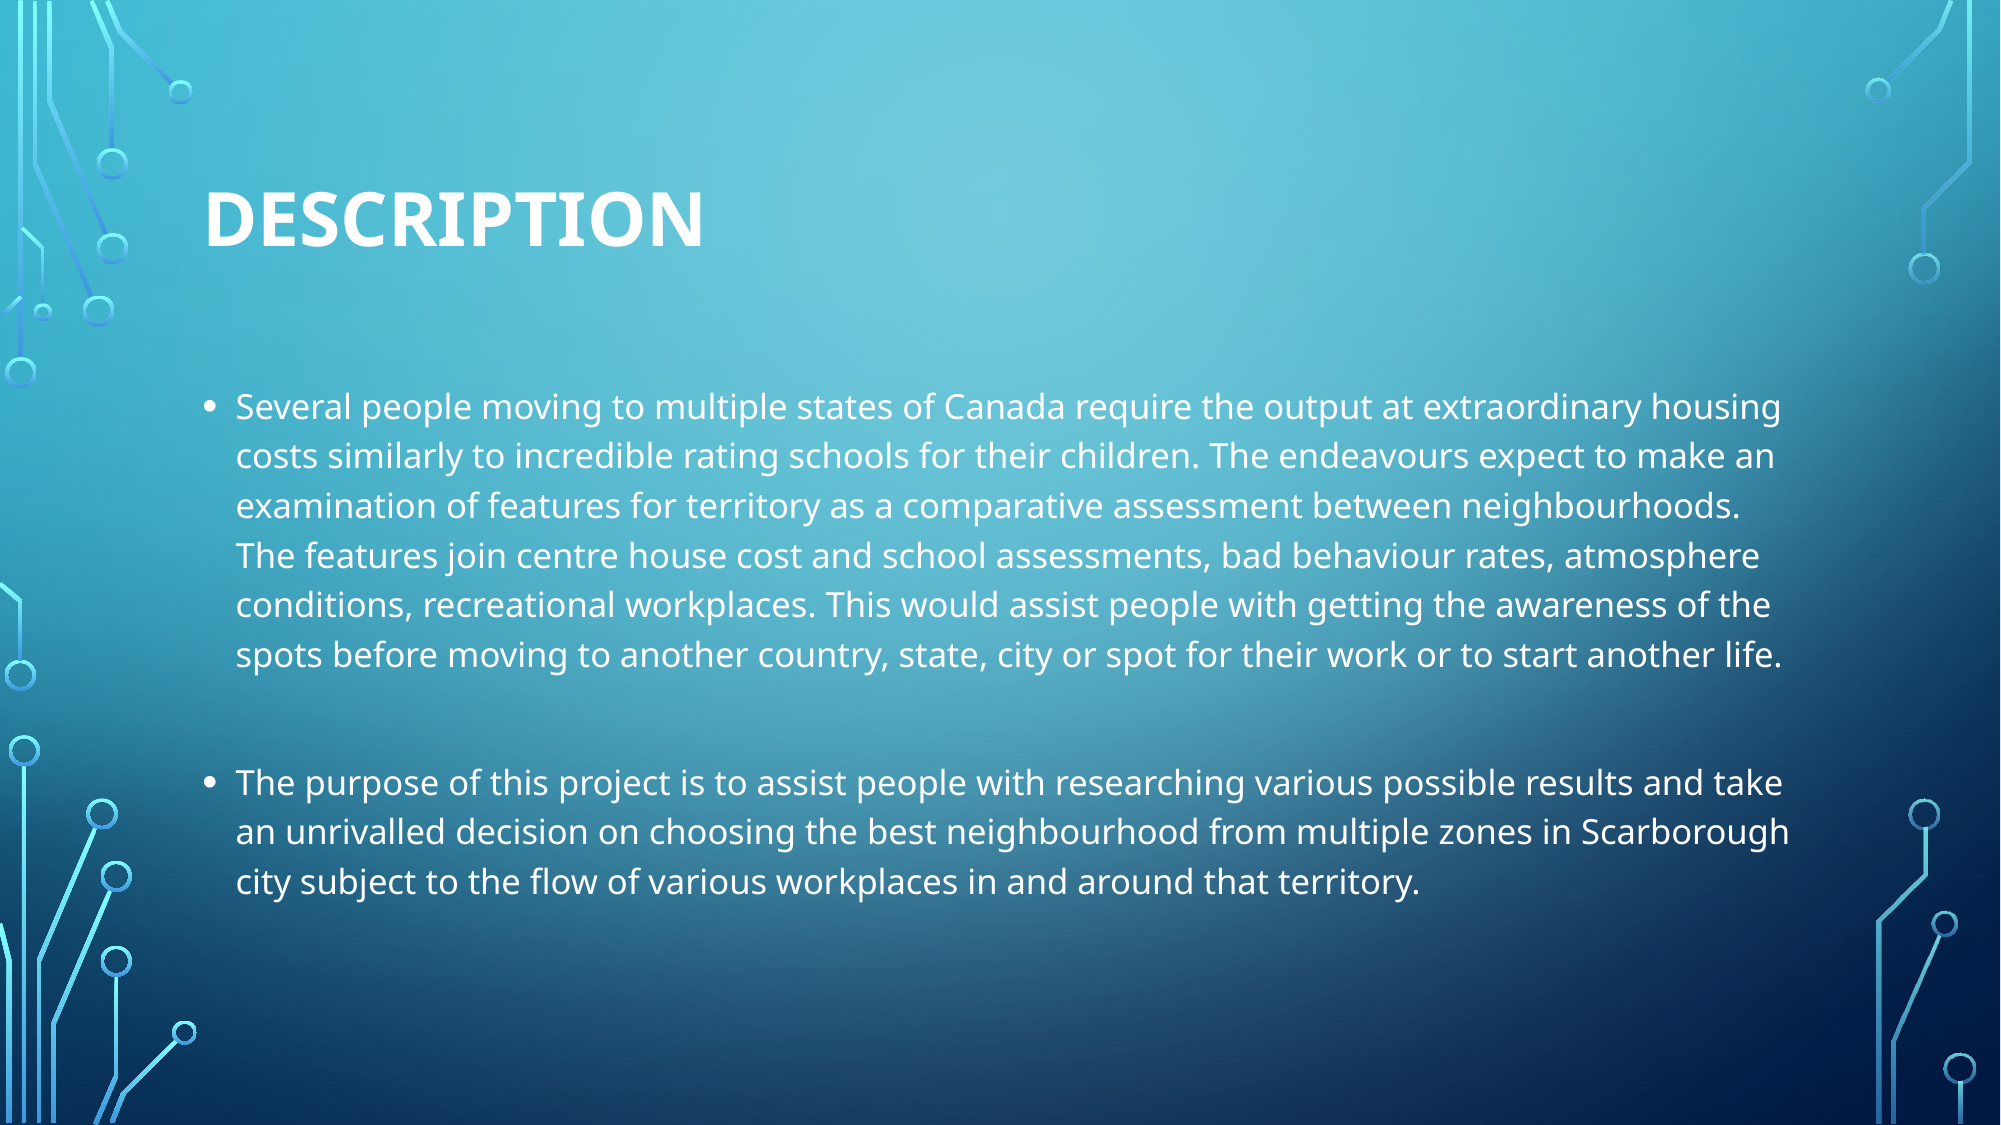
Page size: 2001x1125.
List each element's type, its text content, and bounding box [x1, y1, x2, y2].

list Several people moving to multiple states of Canada require the output at extraordinary housing costs similarly to incredible rating schools for their children. The endeavours expect to make an examination of features for territory as a comparative assessment between neighbourhoods. The features join centre house cost and school assessments, bad behaviour rates, atmosphere conditions, recreational workplaces. This would assist people with getting the awareness of the spots before moving to another country, state, city or spot for their work or to start another life. The purpose of this project is to assist people with researching various possible results and take an unrivalled decision on choosing the best neighbourhood from multiple zones in Scarborough city subject to the flow of various workplaces in and around that territory. [187, 369, 1813, 950]
title Description [187, 101, 1813, 344]
